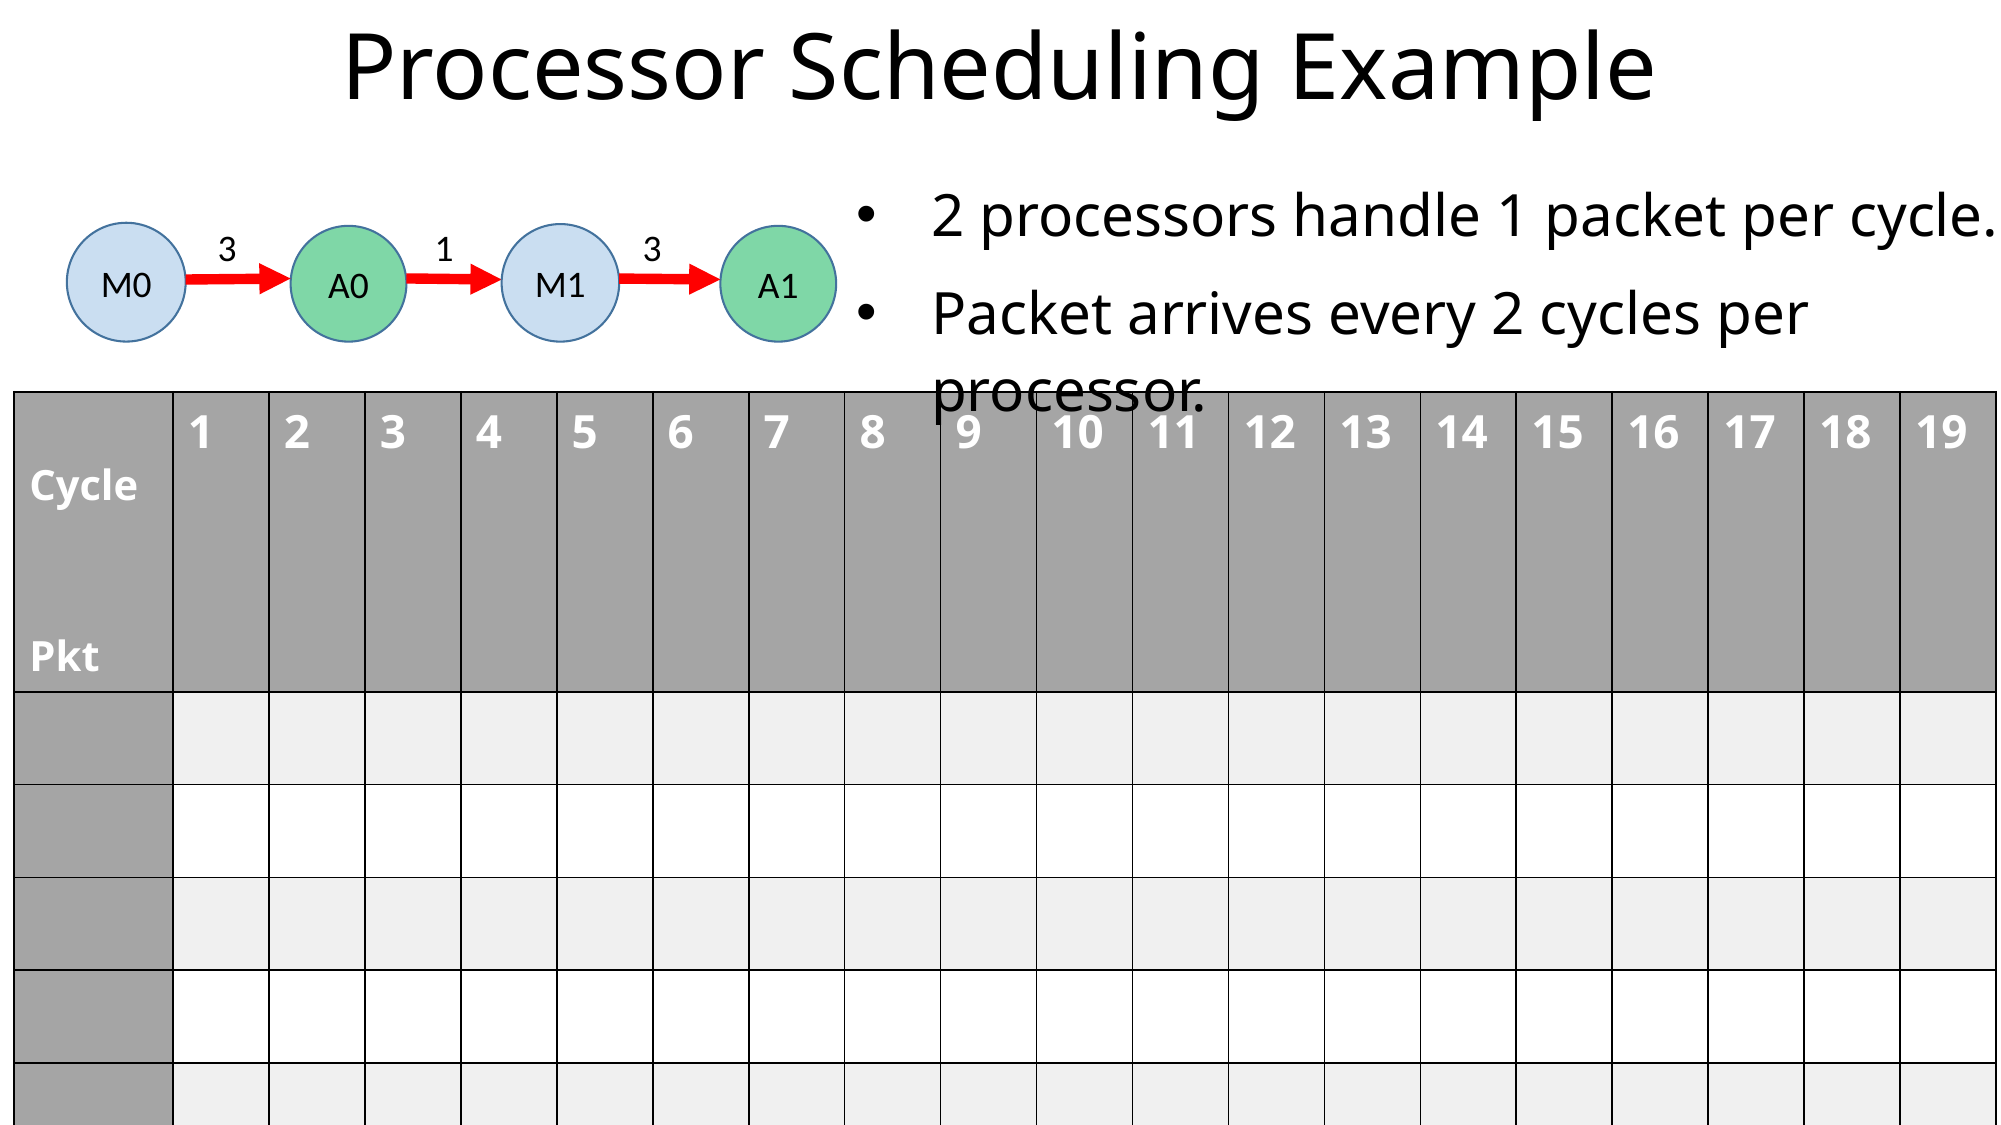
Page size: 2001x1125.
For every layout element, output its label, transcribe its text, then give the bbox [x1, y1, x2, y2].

text_box A1 [719, 224, 838, 343]
table_header 2 [270, 393, 364, 691]
table_cell [1709, 1064, 1803, 1125]
table_header 18 [1805, 431, 1899, 691]
table_cell [462, 878, 556, 969]
table_cell [366, 971, 460, 1062]
table_cell [1229, 971, 1324, 1062]
table_cell [1517, 693, 1611, 784]
table_cell [558, 878, 652, 969]
table_cell [1613, 878, 1707, 969]
table_cell [15, 878, 172, 969]
table_header 7 [750, 393, 844, 691]
table_header 1 [174, 393, 268, 691]
table_cell [1517, 785, 1611, 877]
table_cell [1037, 878, 1132, 969]
table_header 16 [1613, 431, 1707, 691]
table_cell [654, 878, 748, 969]
table_cell [15, 785, 172, 877]
table_cell [941, 785, 1036, 877]
table_cell [1517, 878, 1611, 969]
table_cell [174, 785, 268, 877]
table_cell [1901, 1064, 1995, 1125]
table_header 12 [1229, 431, 1324, 691]
text_box A0 [289, 224, 408, 343]
table_cell [174, 878, 268, 969]
table_cell [15, 1064, 172, 1125]
table_cell [558, 785, 652, 877]
table_cell [462, 1064, 556, 1125]
table_cell [1709, 785, 1803, 877]
table_header 3 [366, 393, 460, 691]
table_cell [1133, 878, 1228, 969]
table_cell [1325, 971, 1420, 1062]
table_cell [941, 971, 1036, 1062]
table_cell [15, 971, 172, 1062]
table_cell [1133, 971, 1228, 1062]
table_cell [270, 878, 364, 969]
table_cell [1901, 971, 1995, 1062]
table_cell [366, 785, 460, 877]
table_cell [366, 878, 460, 969]
table_cell [1805, 693, 1899, 784]
table_header 10 [1037, 431, 1132, 691]
table_cell [1325, 785, 1420, 877]
table_cell [1805, 971, 1899, 1062]
table_header 5 [558, 393, 652, 691]
table_cell [174, 971, 268, 1062]
table_cell [941, 1064, 1036, 1125]
table_cell [1421, 1064, 1515, 1125]
table_cell [1709, 971, 1803, 1062]
table_cell [654, 971, 748, 1062]
table_cell [1517, 1064, 1611, 1125]
text_box 3 [202, 216, 253, 274]
table_header 17 [1709, 431, 1803, 691]
table_cell [845, 971, 940, 1062]
table_cell [15, 693, 172, 784]
table_cell [1229, 785, 1324, 877]
table_header 9 [941, 431, 1036, 691]
table_cell [174, 1064, 268, 1125]
table_cell [1229, 693, 1324, 784]
table_cell [1325, 878, 1420, 969]
table_header 4 [462, 393, 556, 691]
table_cell [1901, 878, 1995, 969]
table_cell [1901, 693, 1995, 784]
table_cell [750, 693, 844, 784]
table_cell [1037, 1064, 1132, 1125]
table_cell [462, 693, 556, 784]
table_cell [1613, 785, 1707, 877]
table_cell [845, 878, 940, 969]
table_cell [1421, 693, 1515, 784]
table_header 14 [1421, 431, 1515, 691]
table_cell [1805, 878, 1899, 969]
table_cell [1805, 785, 1899, 877]
table_cell [941, 878, 1036, 969]
table_cell [1613, 693, 1707, 784]
table_cell [270, 785, 364, 877]
table_cell [558, 971, 652, 1062]
table_cell [845, 1064, 940, 1125]
table_cell [1517, 971, 1611, 1062]
table_cell [654, 785, 748, 877]
table_cell [750, 878, 844, 969]
table_cell [845, 785, 940, 877]
table_cell [845, 693, 940, 784]
table_header 13 [1325, 431, 1420, 691]
table_cell [1421, 785, 1515, 877]
table_cell [941, 693, 1036, 784]
title Processor Scheduling Example [80, 0, 1919, 179]
table_cell [1613, 1064, 1707, 1125]
text_box 1 [419, 216, 470, 276]
table_cell [1421, 971, 1515, 1062]
table_cell [462, 785, 556, 877]
table_cell [1709, 878, 1803, 969]
table_cell [1325, 693, 1420, 784]
table_cell [558, 693, 652, 784]
table_cell [750, 785, 844, 877]
table_cell [1325, 1064, 1420, 1125]
table_cell [1133, 785, 1228, 877]
table_cell [366, 1064, 460, 1125]
text_box 3 [627, 216, 678, 276]
table_cell [1901, 785, 1995, 877]
table_cell [1613, 971, 1707, 1062]
table_cell [1421, 878, 1515, 969]
table_cell [654, 693, 748, 784]
table_cell [1037, 785, 1132, 877]
table_cell [1037, 693, 1132, 784]
table_cell [1709, 693, 1803, 784]
table_cell [1133, 1064, 1228, 1125]
table_header Cycle Pkt [15, 393, 172, 691]
table_header 19 [1901, 431, 1995, 691]
text_box M1 [500, 223, 621, 343]
table_cell [270, 1064, 364, 1125]
table_header 11 [1133, 431, 1228, 691]
table_cell [654, 1064, 748, 1125]
table_cell [174, 693, 268, 784]
table_header 15 [1517, 431, 1611, 691]
table_header 6 [654, 393, 748, 691]
table_cell [1133, 693, 1228, 784]
text_box M0 [65, 221, 187, 343]
table_cell [1805, 1064, 1899, 1125]
table_cell [462, 971, 556, 1062]
table_cell [750, 971, 844, 1062]
text_box 2 processors handle 1 packet per cycle. Packet arrives every 2 cycles per processor. [841, 164, 2000, 431]
table_cell [1037, 971, 1132, 1062]
table_cell [366, 693, 460, 784]
table_cell [558, 1064, 652, 1125]
table_cell [270, 693, 364, 784]
table_cell [1229, 878, 1324, 969]
table_cell [1229, 1064, 1324, 1125]
table_header 8 [845, 431, 940, 691]
table_cell [270, 971, 364, 1062]
table_cell [750, 1064, 844, 1125]
